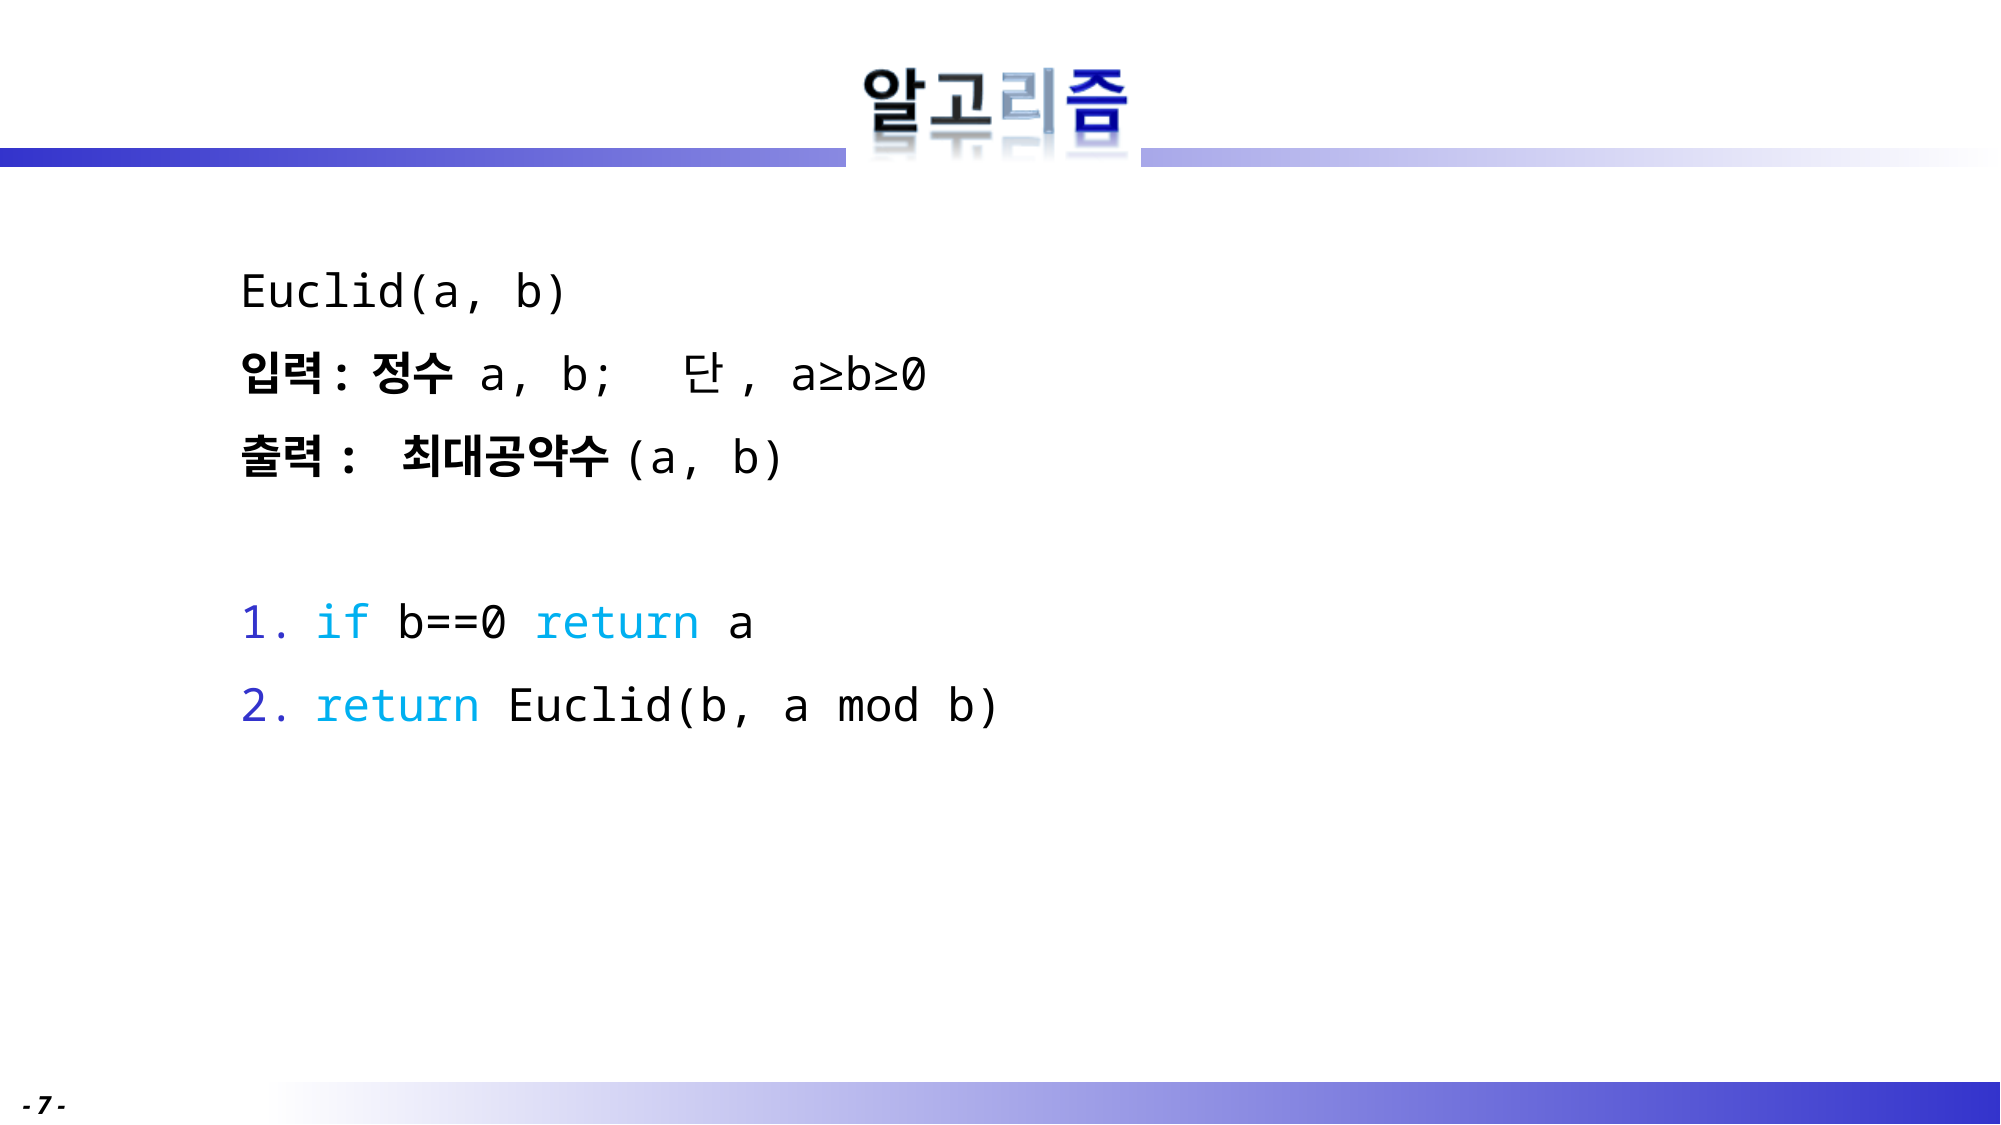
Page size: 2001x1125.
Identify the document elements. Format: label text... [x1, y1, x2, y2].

picture [846, 54, 1141, 176]
list Euclid(a, b) 입력: 정수 a, b; 단, a≥b≥0 출력: 최대공약수(a, b) if b==0 return a return Euclid(b, a mod b) [150, 243, 1850, 1082]
slide_number - 7 - [7, 1082, 150, 1118]
